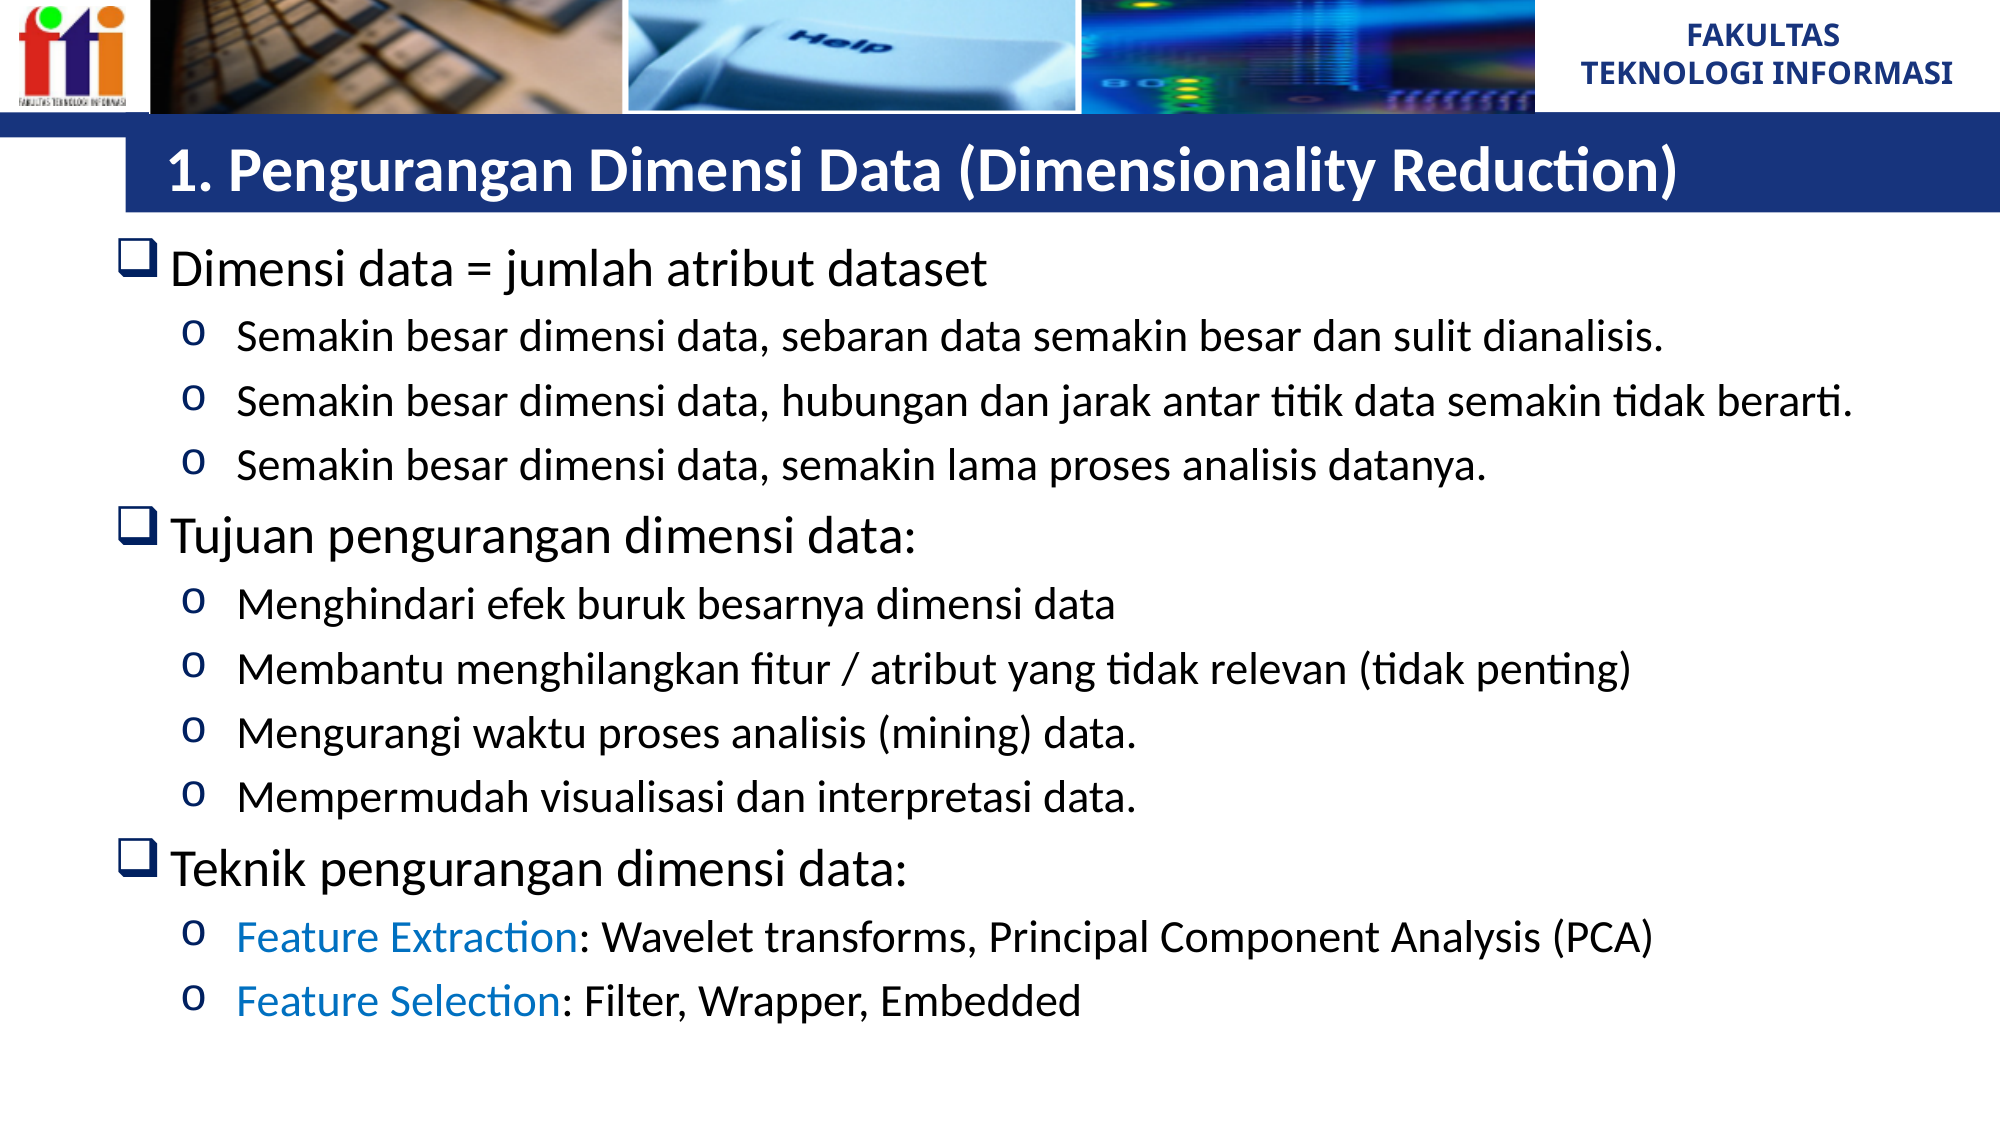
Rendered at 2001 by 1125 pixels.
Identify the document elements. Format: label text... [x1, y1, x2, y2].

picture [149, 0, 1535, 114]
title 1. Pengurangan Dimensi Data (Dimensionality Reduction) [149, 119, 1934, 213]
list Dimensi data = jumlah atribut dataset Semakin besar dimensi data, sebaran data semakin besar dan sulit dianalisis. Semakin besar dimensi data, hubungan dan jarak antar titik data semakin tidak berarti. Semakin besar dimensi data, semakin lama proses analisis datanya. Tujuan pengurangan dimensi data: Menghindari efek buruk besarnya dimensi data Membantu menghilangkan fitur / atribut yang tidak relevan (tidak penting) Mengurangi waktu proses analisis (mining) data. Mempermudah visualisasi dan interpretasi data. Teknik pengurangan dimensi data: Feature Extraction: Wavelet transforms, Principal Component Analysis (PCA) Feature Selection: Filter, Wrapper, Embedded [99, 224, 1901, 1038]
picture [19, 6, 126, 106]
